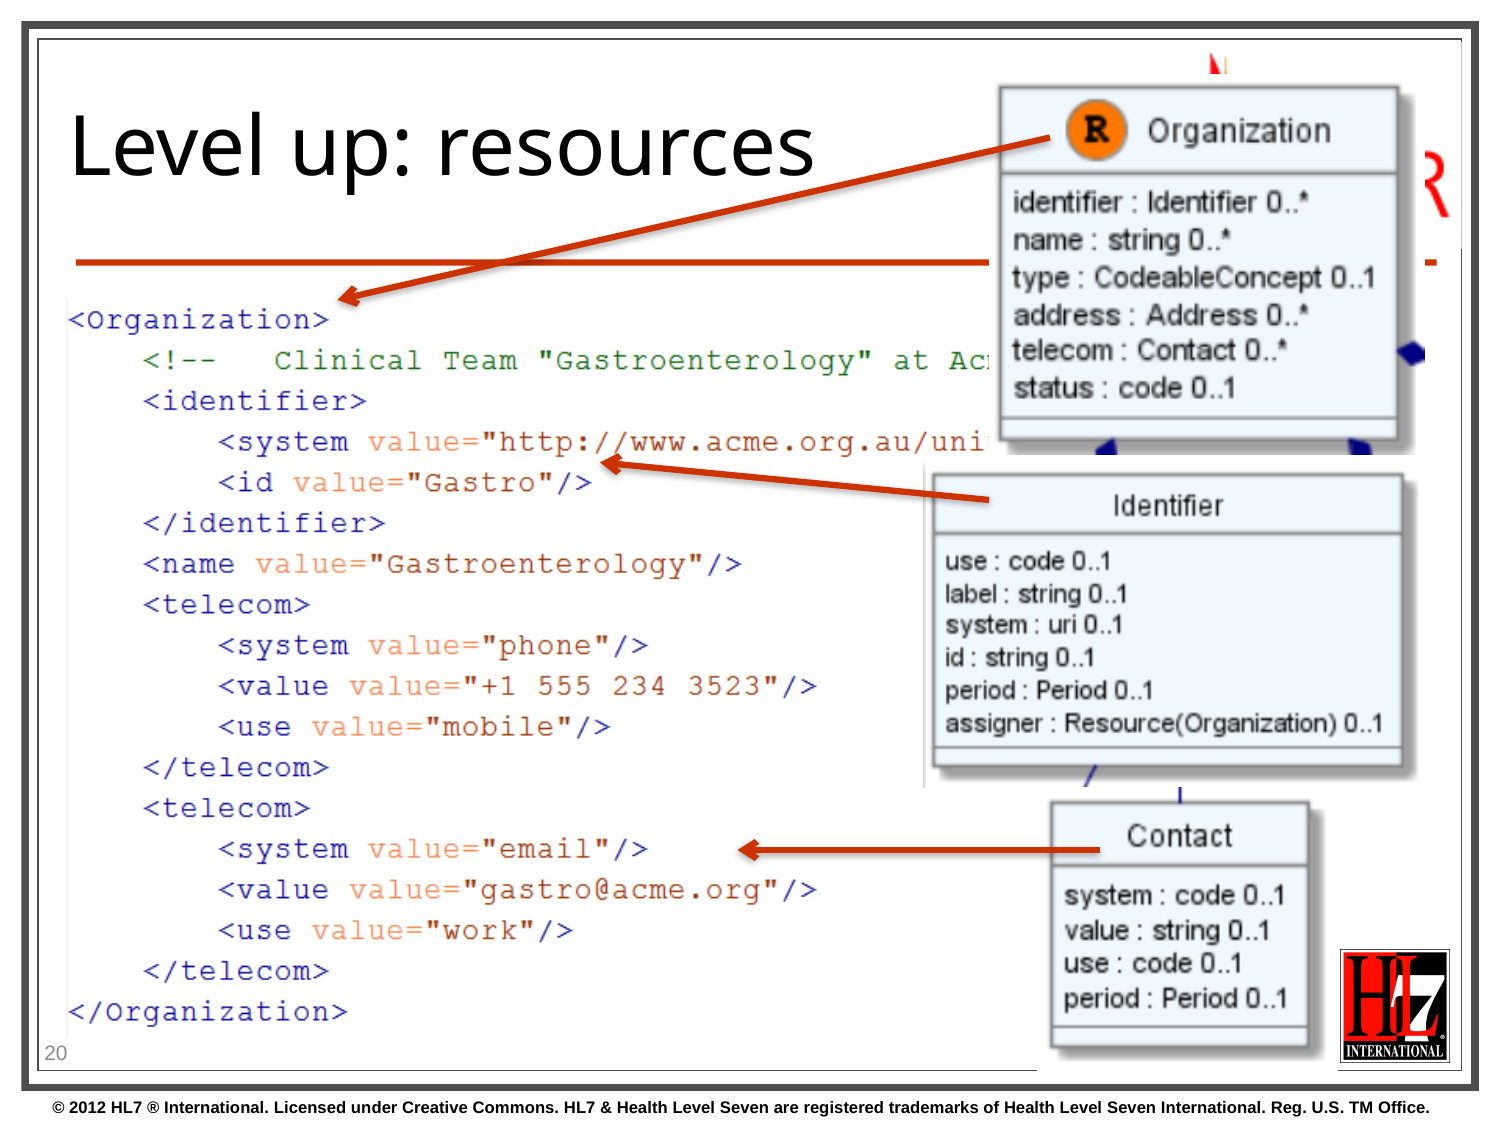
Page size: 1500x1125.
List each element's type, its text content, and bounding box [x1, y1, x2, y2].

picture [62, 42, 1462, 1080]
slide_number 20 [29, 1034, 148, 1071]
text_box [599, 462, 990, 501]
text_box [337, 137, 1051, 301]
title Level up: resources [53, 54, 1128, 249]
picture [1340, 949, 1450, 1063]
